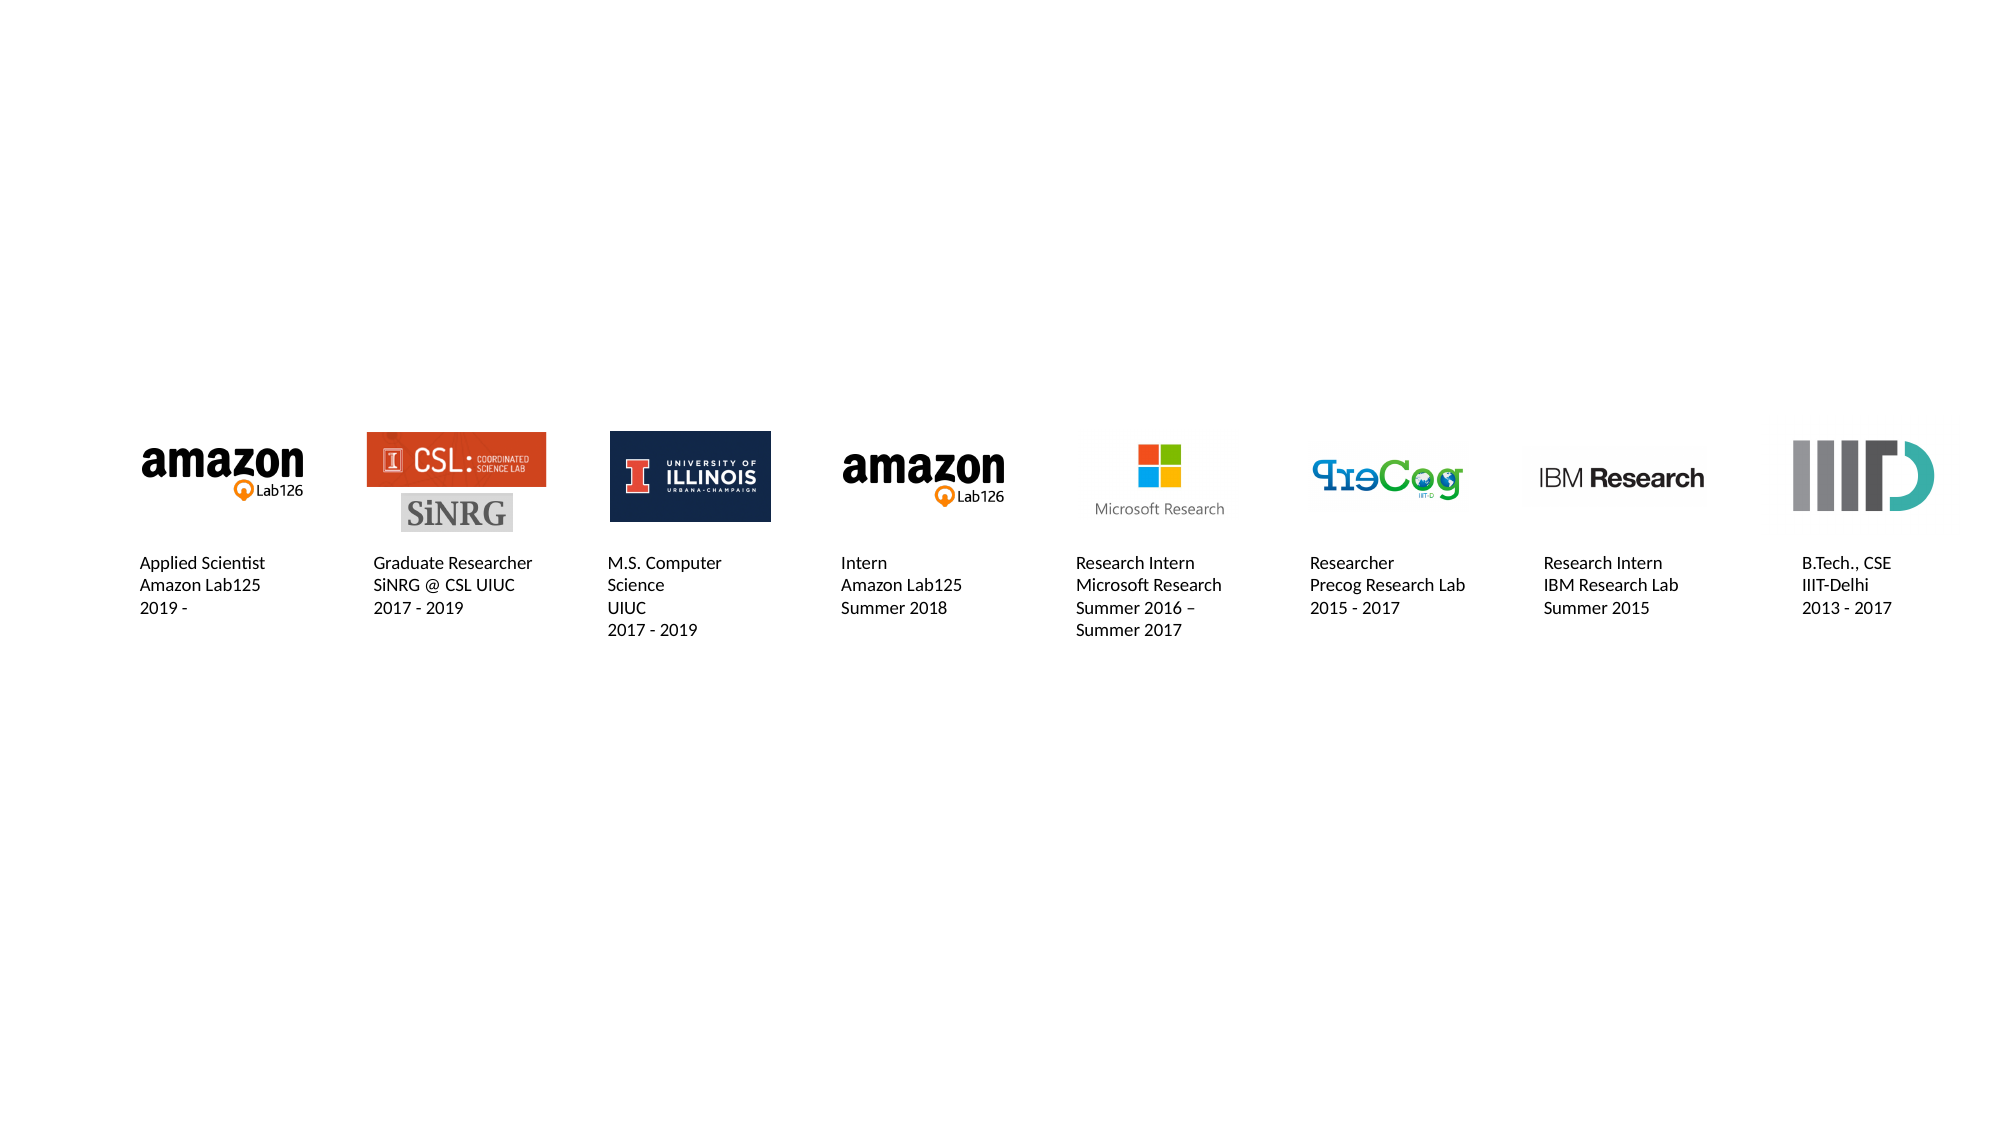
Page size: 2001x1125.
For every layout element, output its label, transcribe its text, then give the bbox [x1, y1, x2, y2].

text_box Applied Scientist Amazon Lab125 2019 - [125, 543, 320, 626]
picture [1522, 446, 1707, 507]
picture [842, 454, 1004, 507]
text_box Research Intern Microsoft Research Summer 2016 – Summer 2017 [1061, 542, 1257, 648]
text_box B.Tech., CSE IIIT-Delhi 2013 - 2017 [1787, 543, 1958, 626]
text_box Researcher Precog Research Lab 2015 - 2017 [1295, 543, 1491, 626]
picture [1078, 429, 1239, 520]
picture [610, 431, 771, 522]
picture [142, 448, 303, 501]
text_box Intern Amazon Lab125 Summer 2018 [826, 543, 1022, 626]
picture [1308, 441, 1478, 512]
text_box Graduate Researcher SiNRG @ CSL UIUC 2017 - 2019 [358, 543, 554, 626]
text_box M.S. Computer Science UIUC 2017 - 2019 [592, 542, 788, 648]
text_box Research Intern IBM Research Lab Summer 2015 [1529, 543, 1724, 626]
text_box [366, 430, 548, 532]
picture [1761, 415, 1960, 535]
